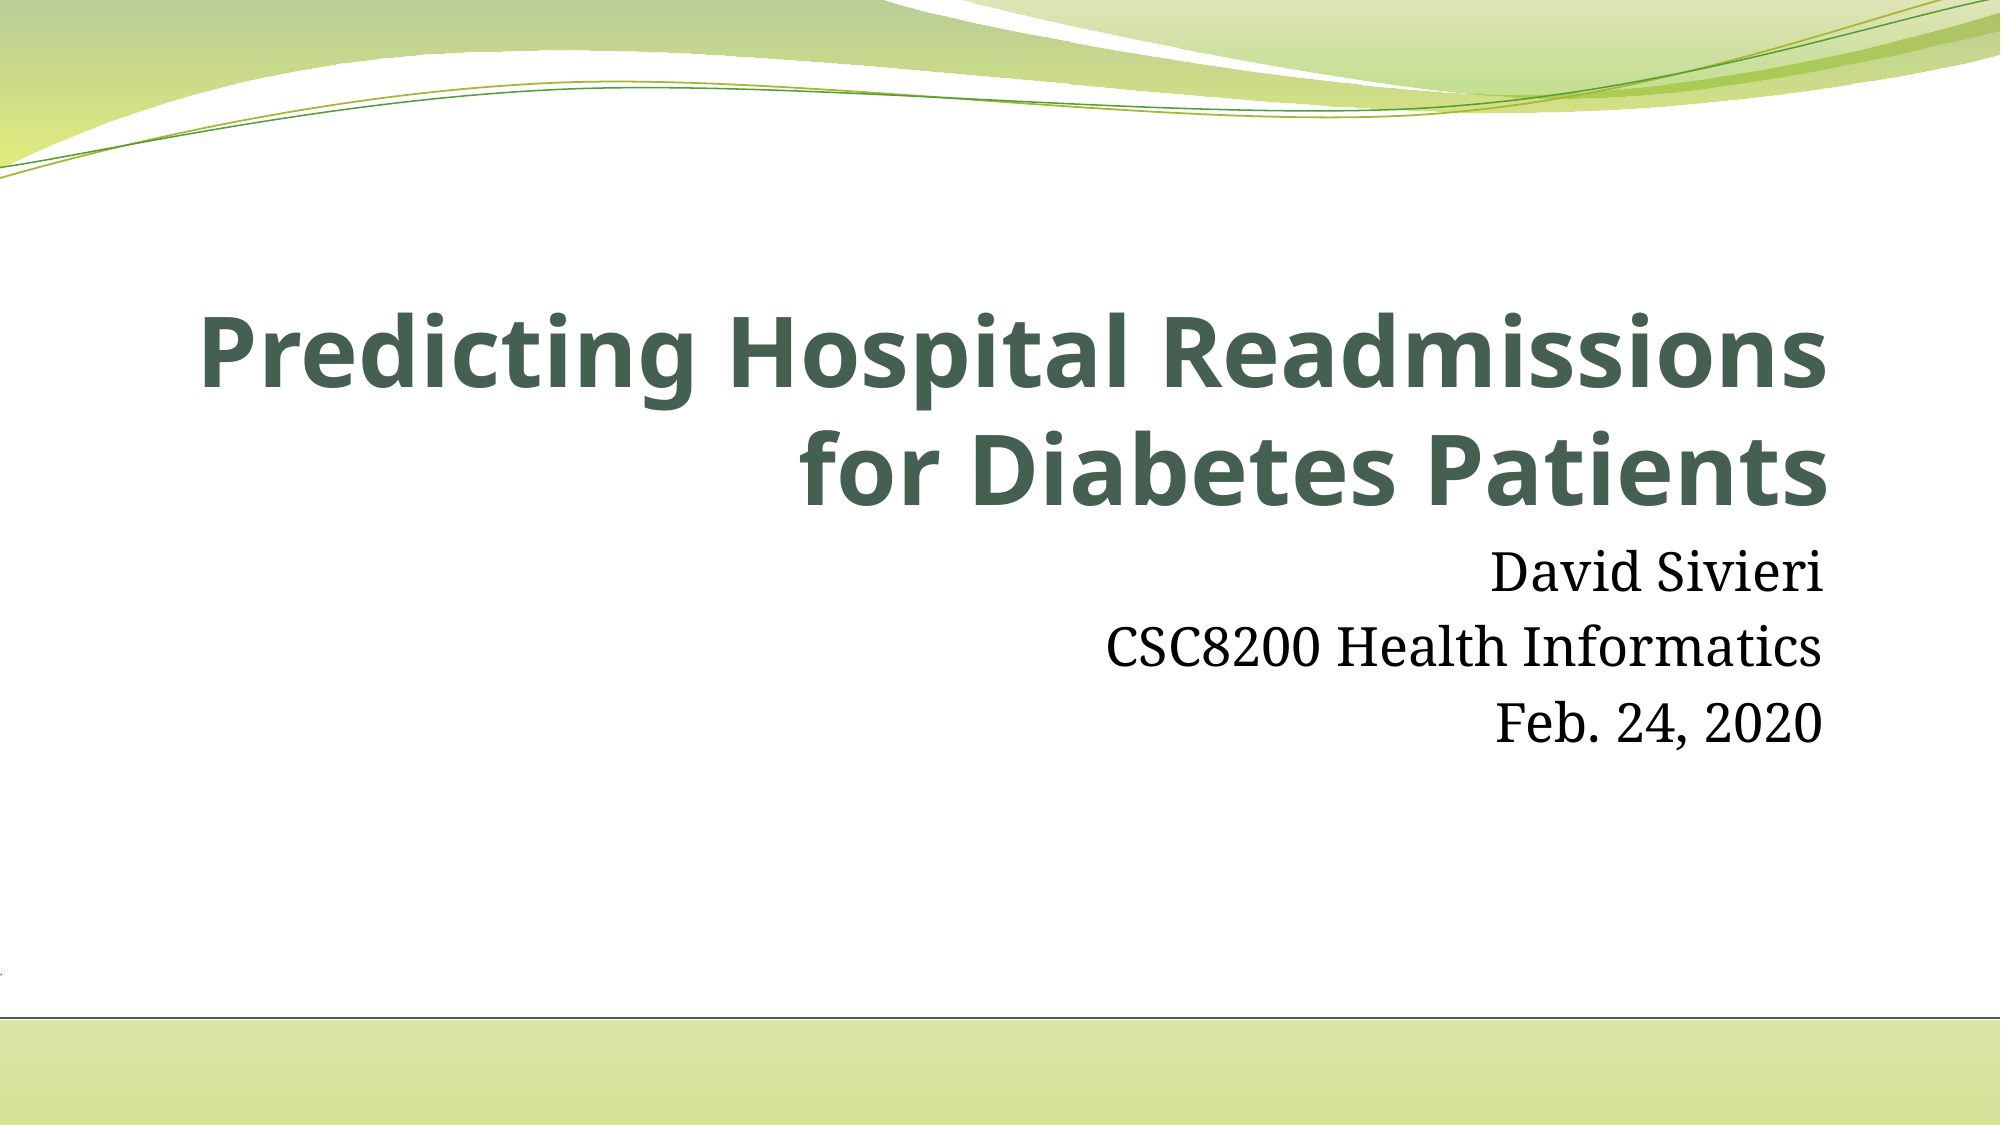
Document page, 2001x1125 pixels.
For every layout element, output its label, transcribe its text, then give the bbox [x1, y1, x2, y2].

subtitle David Sivieri CSC8200 Health Informatics Feb. 24, 2020 [116, 529, 1835, 818]
title Predicting Hospital Readmissions for Diabetes Patients [116, 224, 1834, 525]
